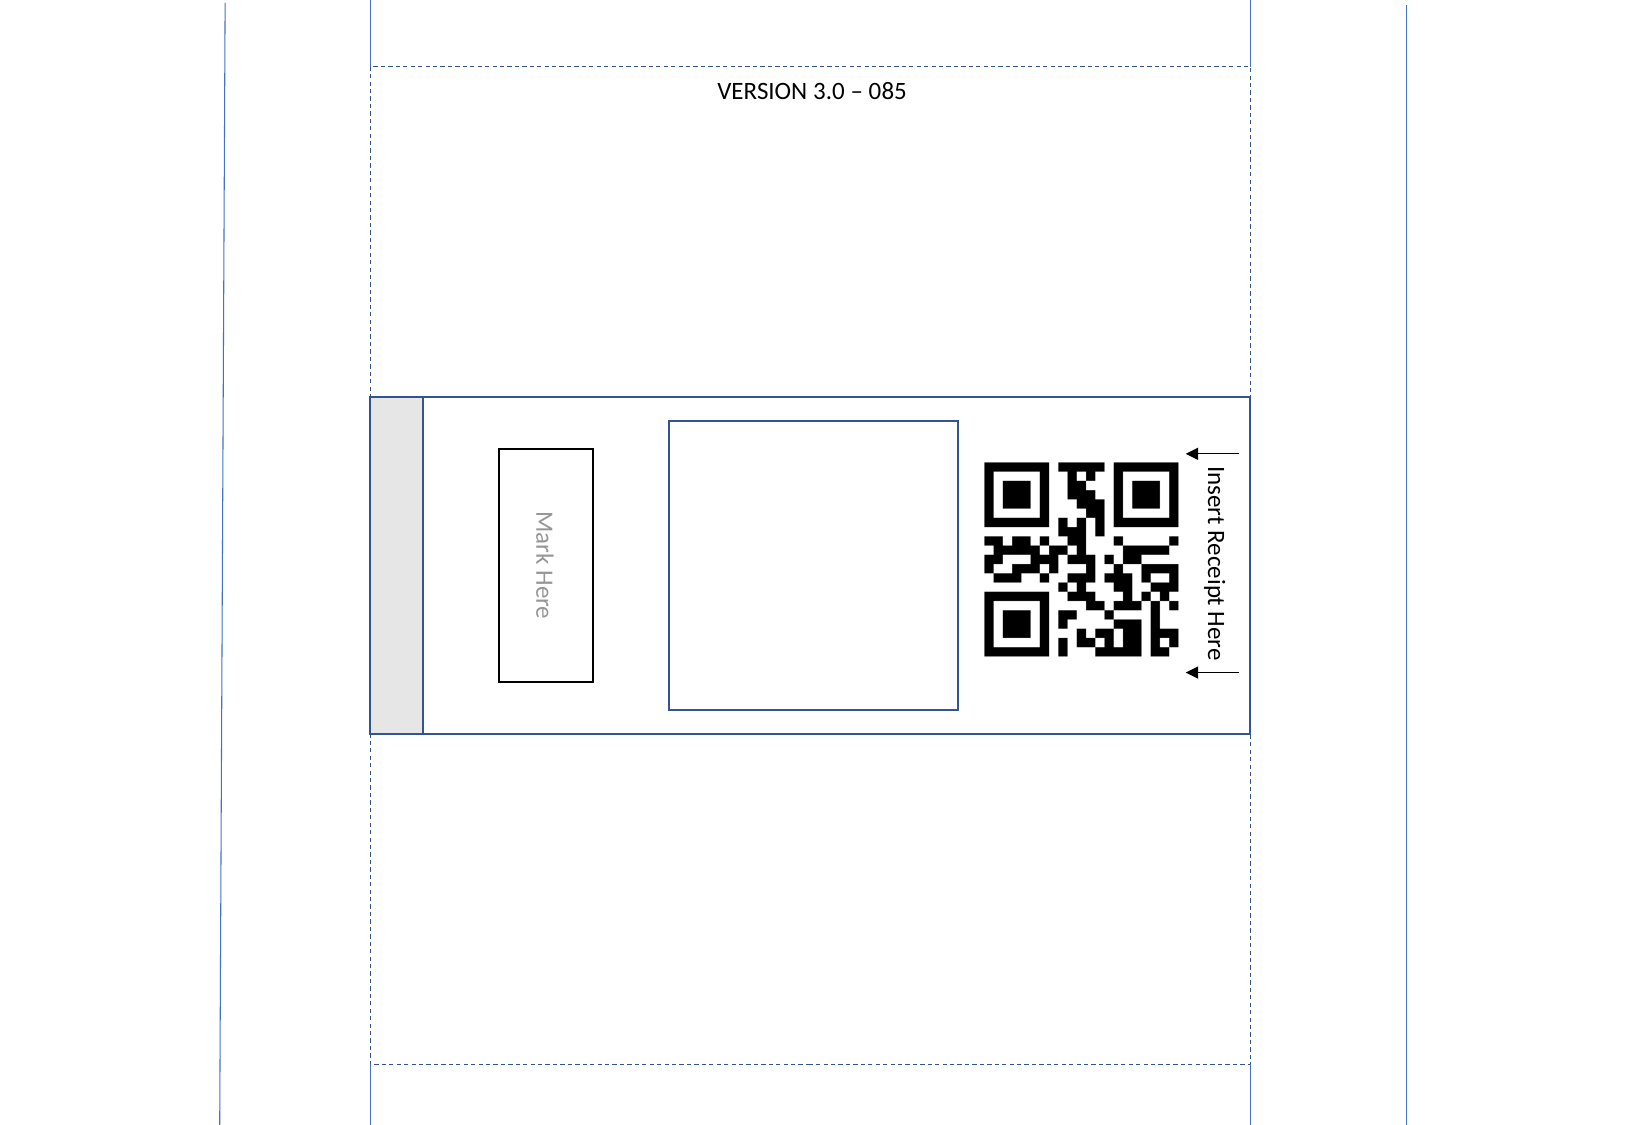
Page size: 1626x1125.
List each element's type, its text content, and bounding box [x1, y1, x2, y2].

text_box VERSION 3.0 – 085 [702, 66, 923, 112]
text_box [369, 398, 424, 733]
text_box [369, 732, 1251, 1065]
text_box [668, 420, 959, 711]
text_box [369, 66, 1251, 398]
text_box Mark Here [498, 448, 594, 683]
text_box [219, 2, 226, 1125]
picture [966, 444, 1197, 675]
text_box [424, 398, 1251, 733]
